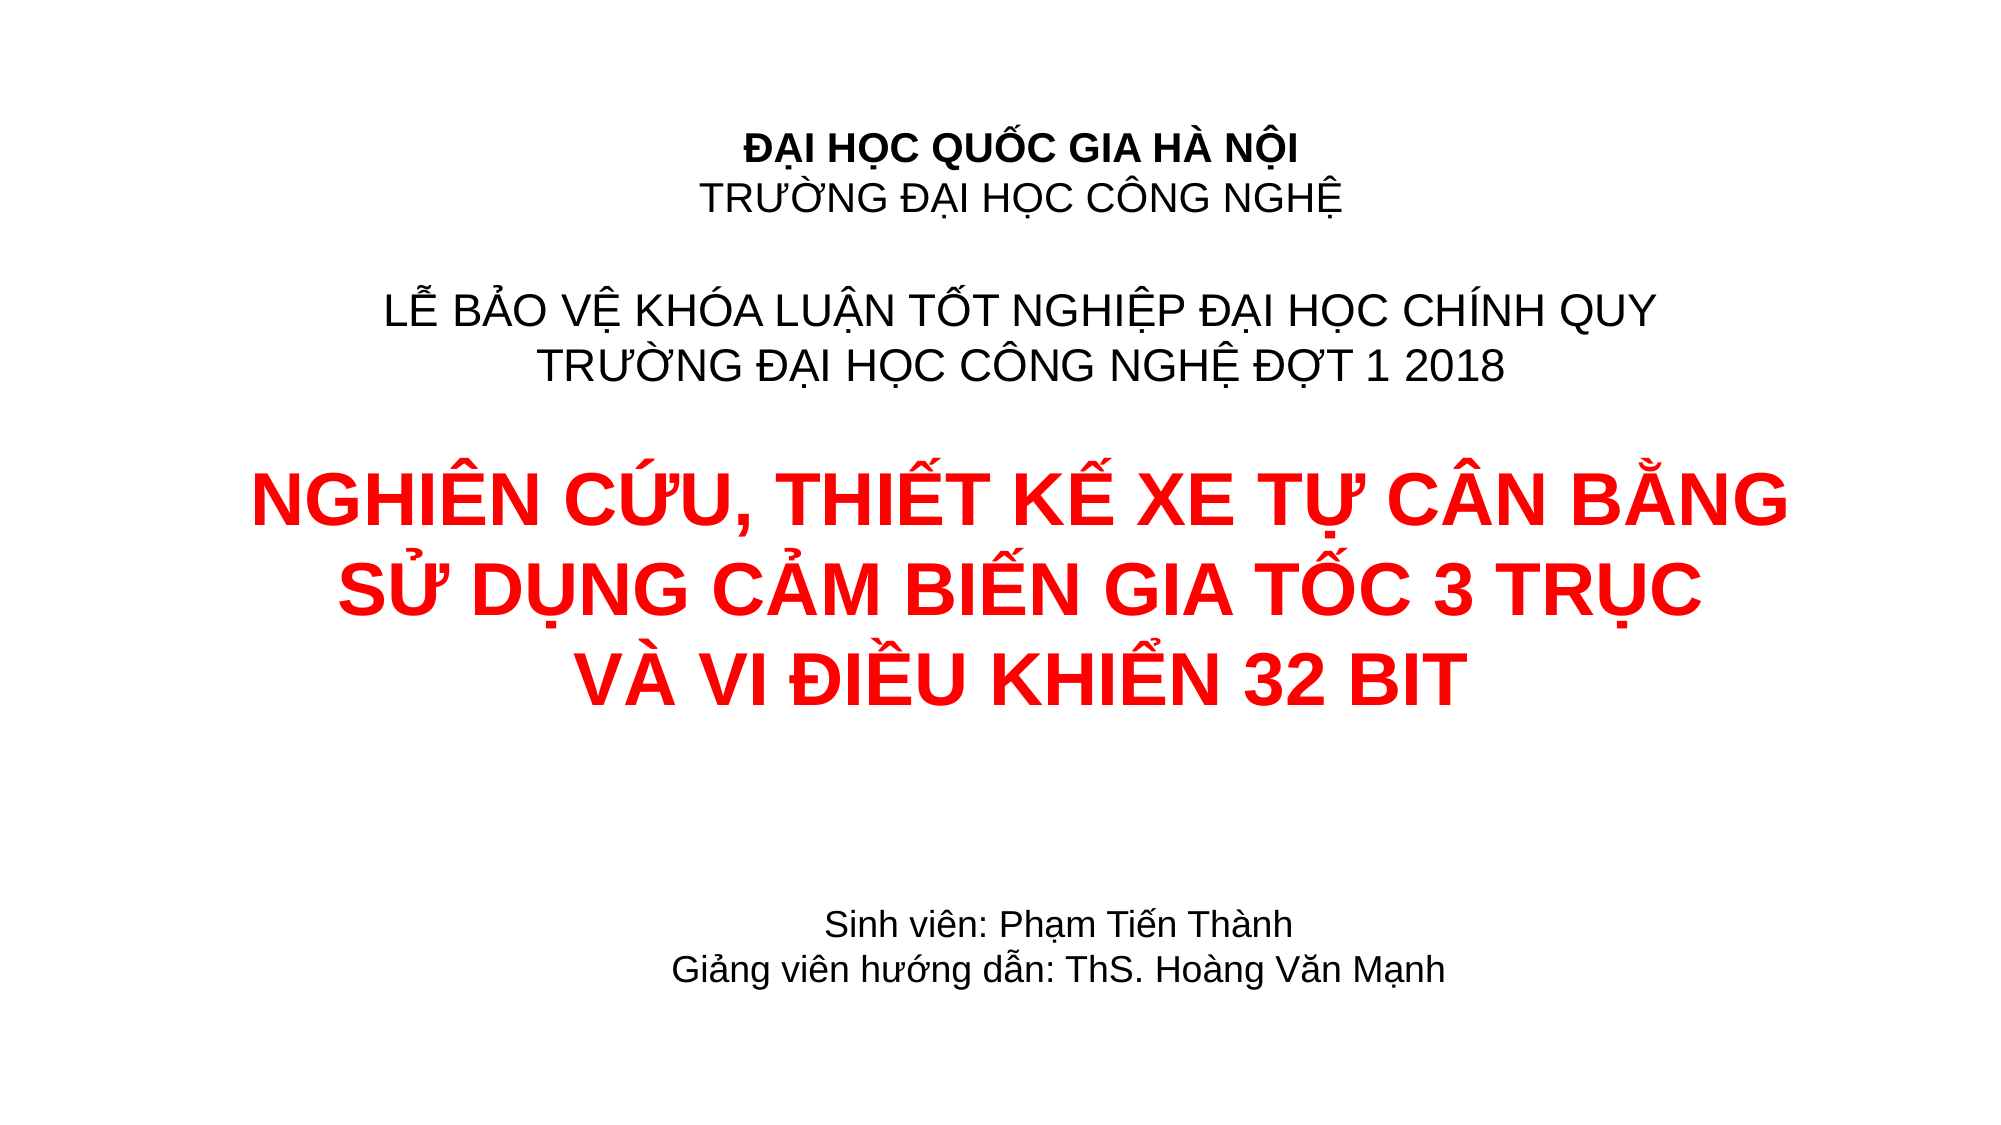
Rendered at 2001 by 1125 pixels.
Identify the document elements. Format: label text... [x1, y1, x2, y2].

text_box ĐẠI HỌC QUỐC GIA HÀ NỘI TRƯỜNG ĐẠI HỌC CÔNG NGHỆ LỄ BẢO VỆ KHÓA LUẬN TỐT NGHIỆP ĐẠI HỌC CHÍNH QUY TRƯỜNG ĐẠI HỌC CÔNG NGHỆ ĐỢT 1 2018 NGHIÊN CỨU, THIẾT KẾ XE TỰ CÂN BẰNG SỬ DỤNG CẢM BIẾN GIA TỐC 3 TRỤC VÀ VI ĐIỀU KHIỂN 32 BIT Sinh viên: Phạm Tiến Thành Giảng viên hướng dẫn: ThS. Hoàng Văn Mạnh [139, 112, 1903, 998]
